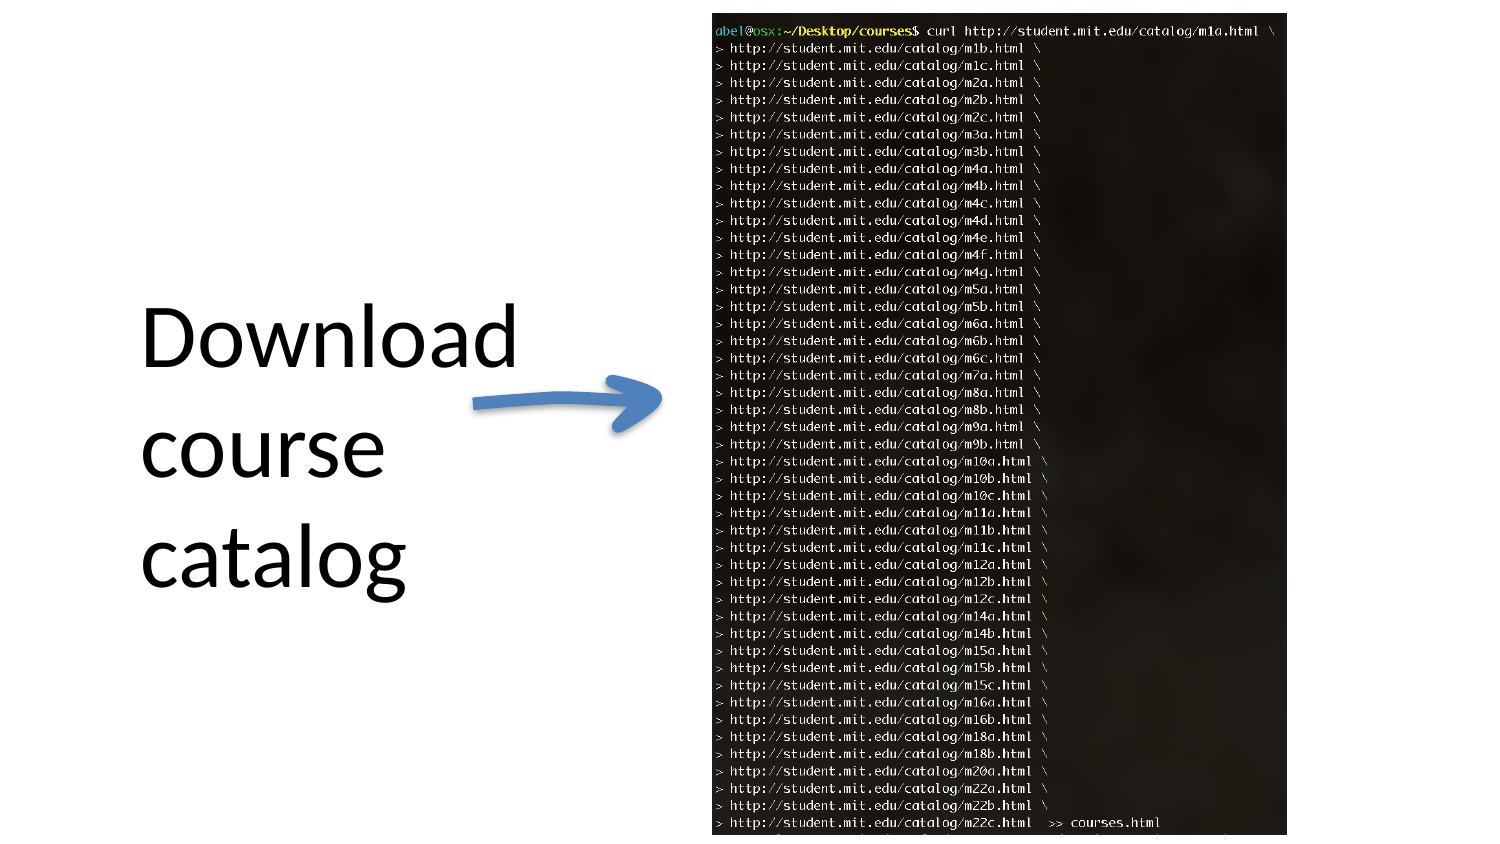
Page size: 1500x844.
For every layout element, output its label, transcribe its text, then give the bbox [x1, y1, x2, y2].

picture [711, 13, 1288, 835]
text_box Download course catalog [126, 268, 536, 614]
text_box [472, 379, 658, 429]
